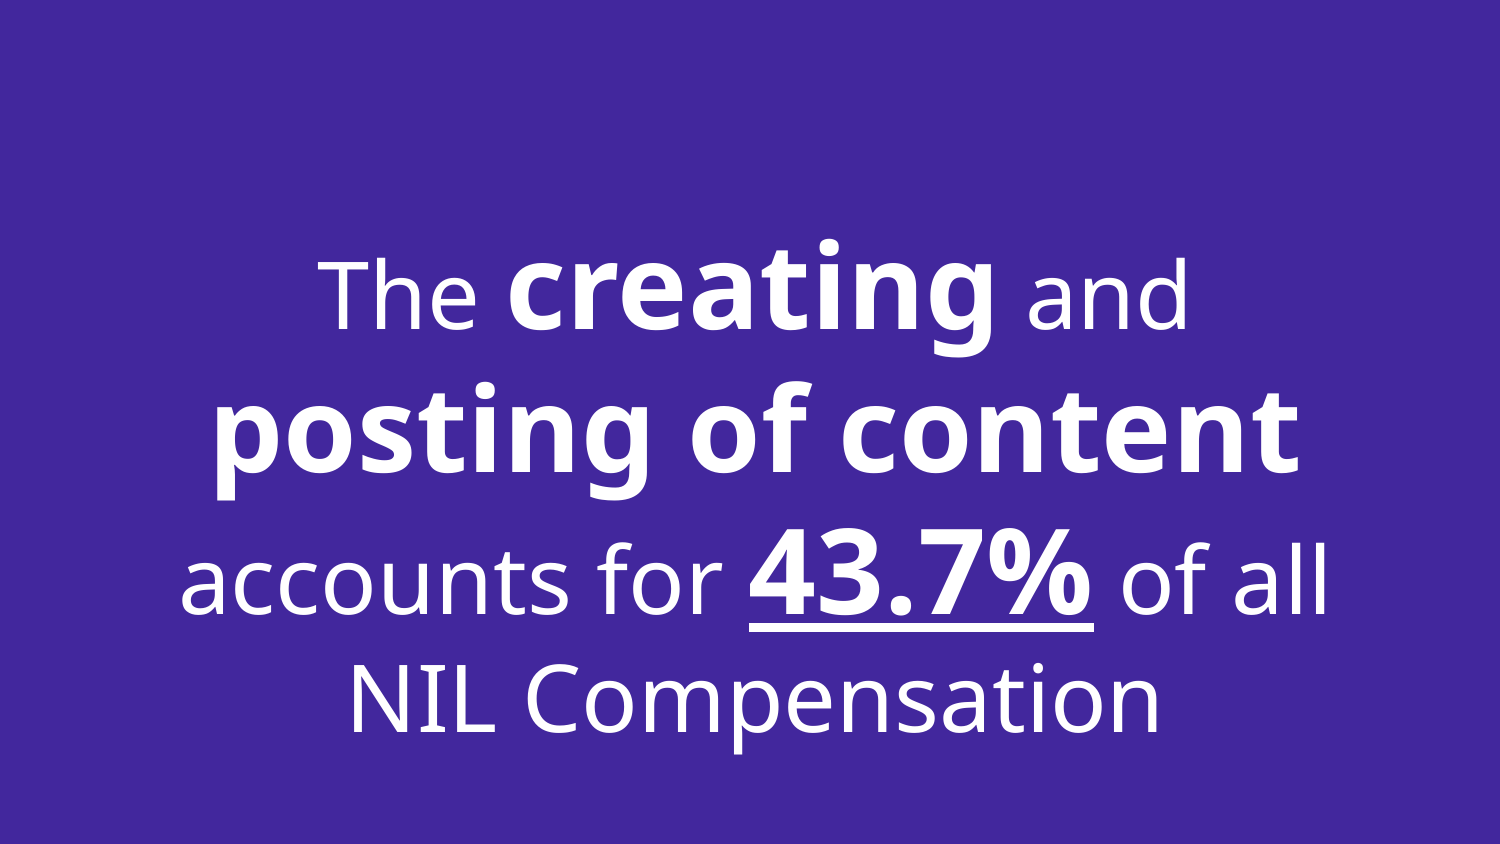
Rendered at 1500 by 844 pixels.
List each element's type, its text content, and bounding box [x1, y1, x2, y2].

text_box The creating and posting of content accounts for 43.7% of all NIL Compensation [135, 195, 1377, 648]
